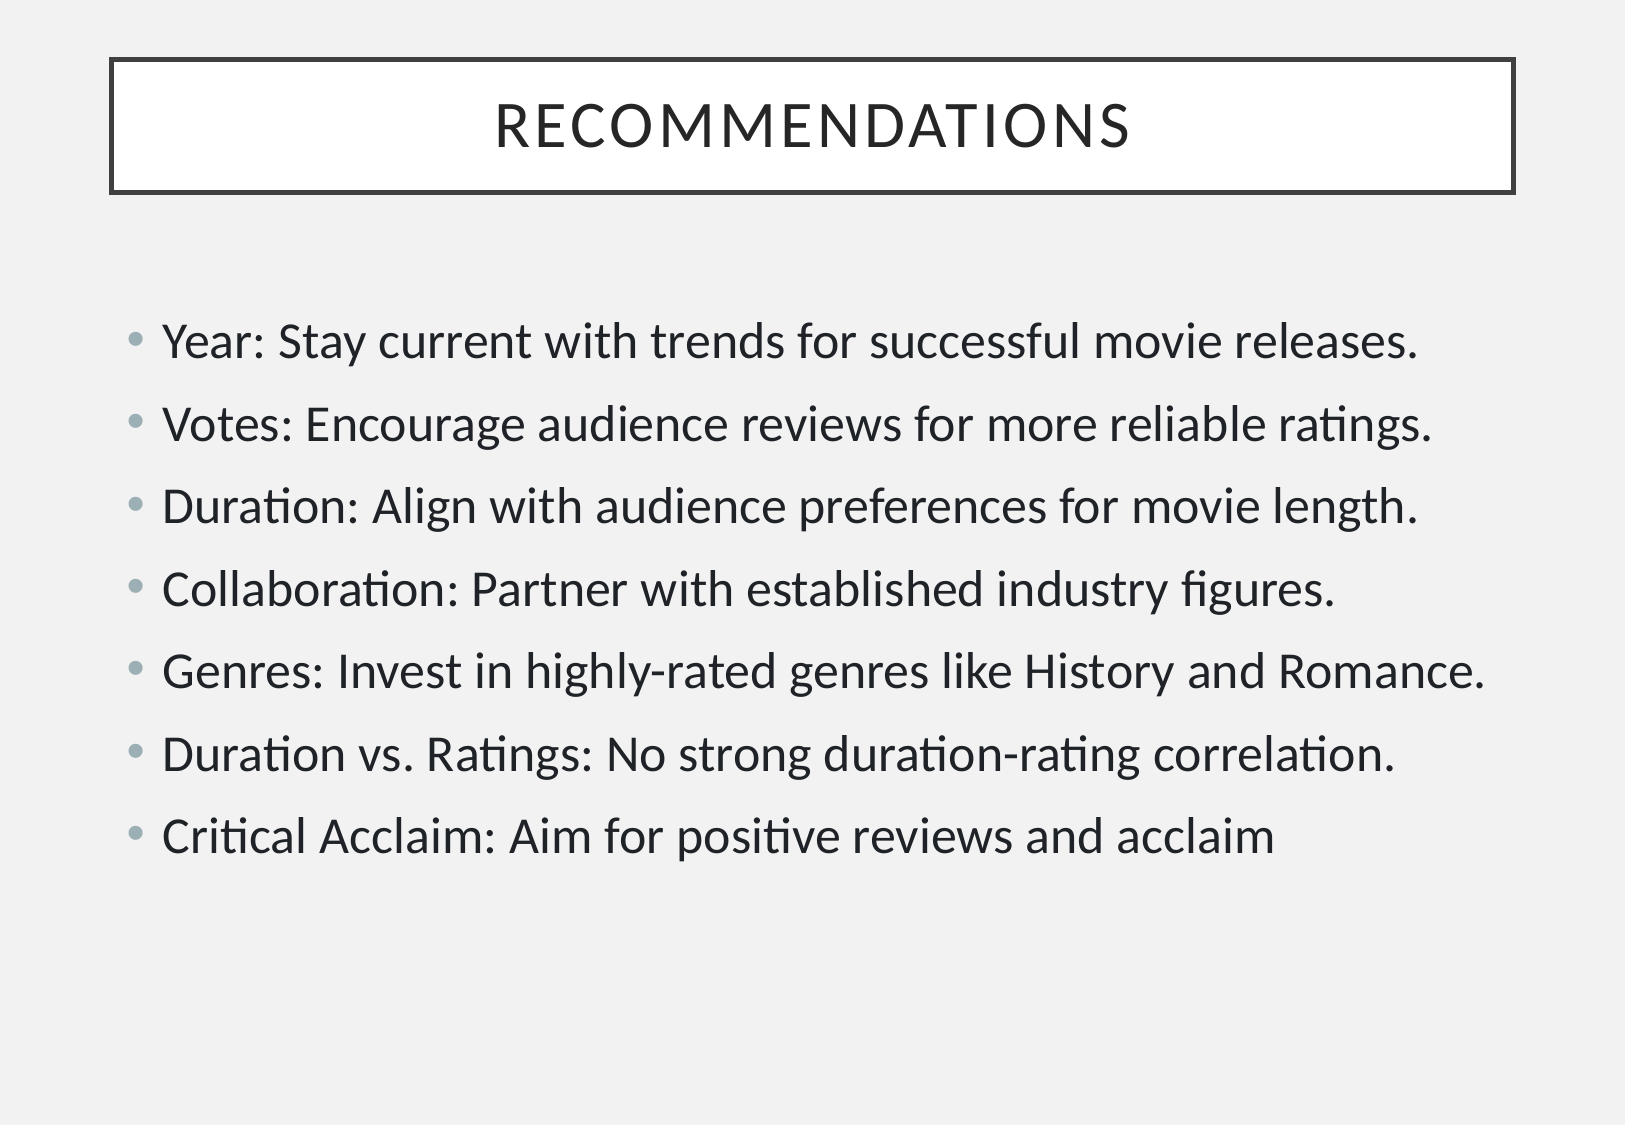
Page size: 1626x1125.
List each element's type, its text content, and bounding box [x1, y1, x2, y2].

list Year: Stay current with trends for successful movie releases. Votes: Encourage audience reviews for more reliable ratings. Duration: Align with audience preferences for movie length. Collaboration: Partner with established industry figures. Genres: Invest in highly-rated genres like History and Romance. Duration vs. Ratings: No strong duration-rating correlation. Critical Acclaim: Aim for positive reviews and acclaim [111, 299, 1514, 921]
title Recommendations [109, 57, 1516, 195]
